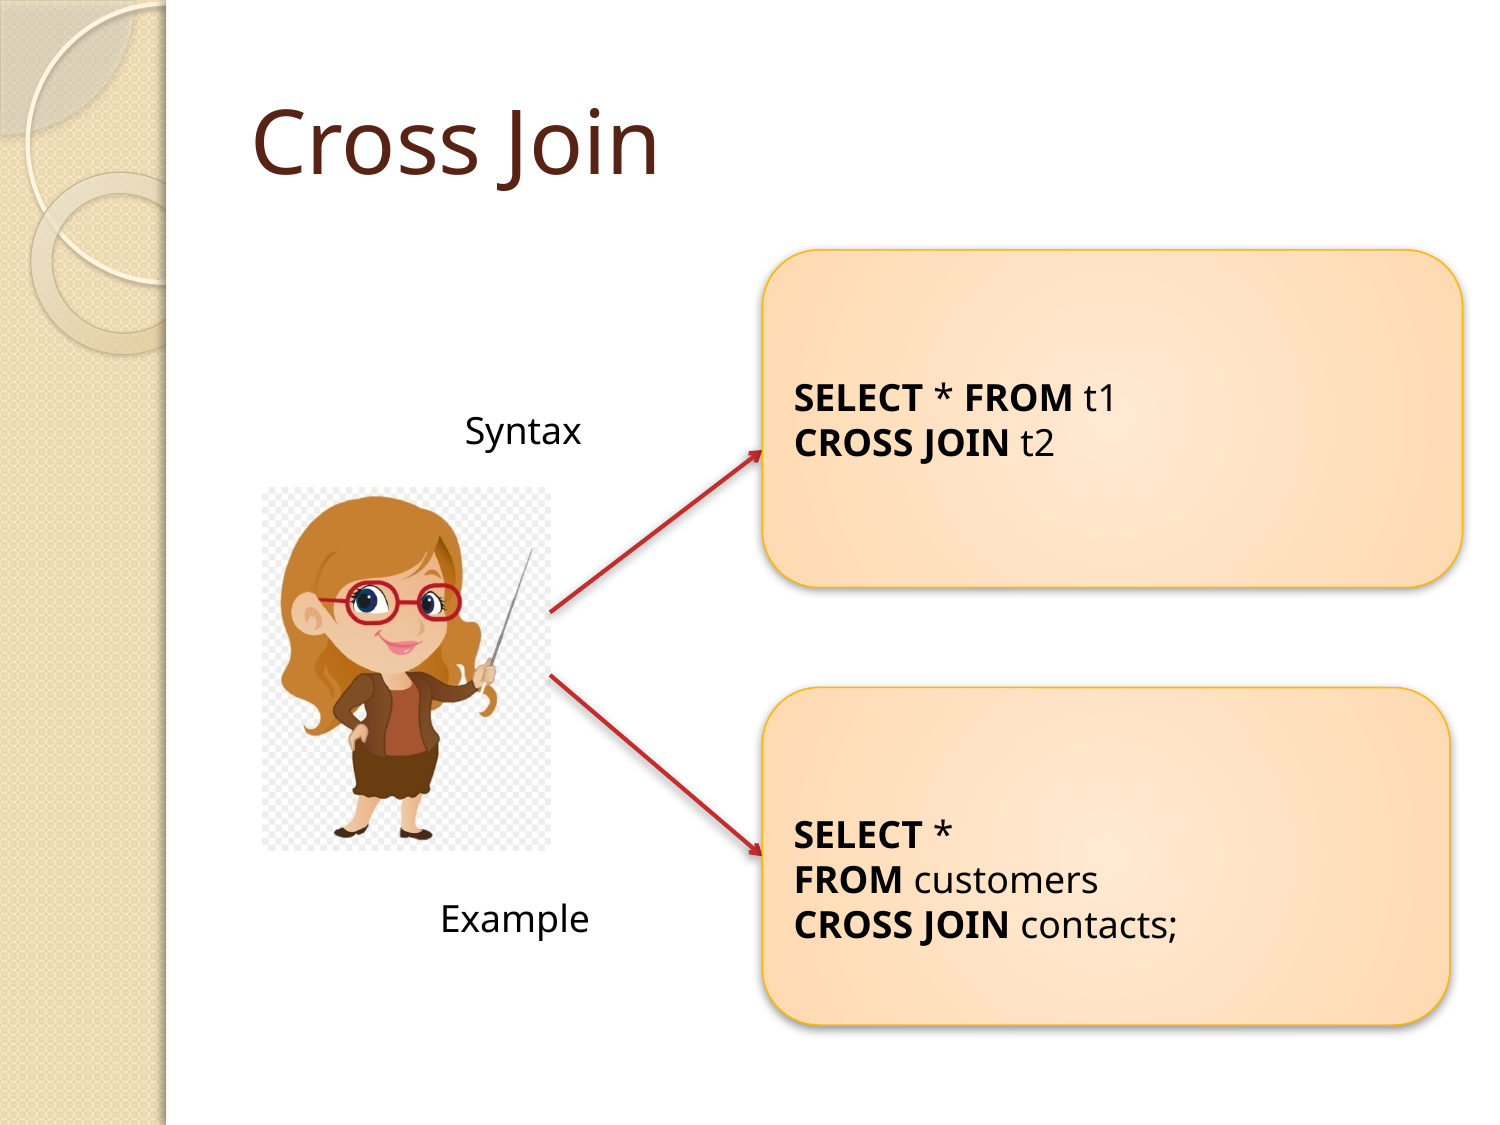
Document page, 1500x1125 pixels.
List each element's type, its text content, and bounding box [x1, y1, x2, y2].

text_box SELECT * FROM customers CROSS JOIN contacts; [761, 686, 1451, 1026]
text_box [549, 449, 763, 613]
title Cross Join [235, 45, 1466, 233]
text_box SELECT * FROM t1 CROSS JOIN t2 [761, 249, 1464, 589]
picture [262, 487, 551, 851]
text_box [549, 674, 763, 857]
text_box Example [424, 887, 725, 948]
text_box Syntax [449, 399, 750, 460]
